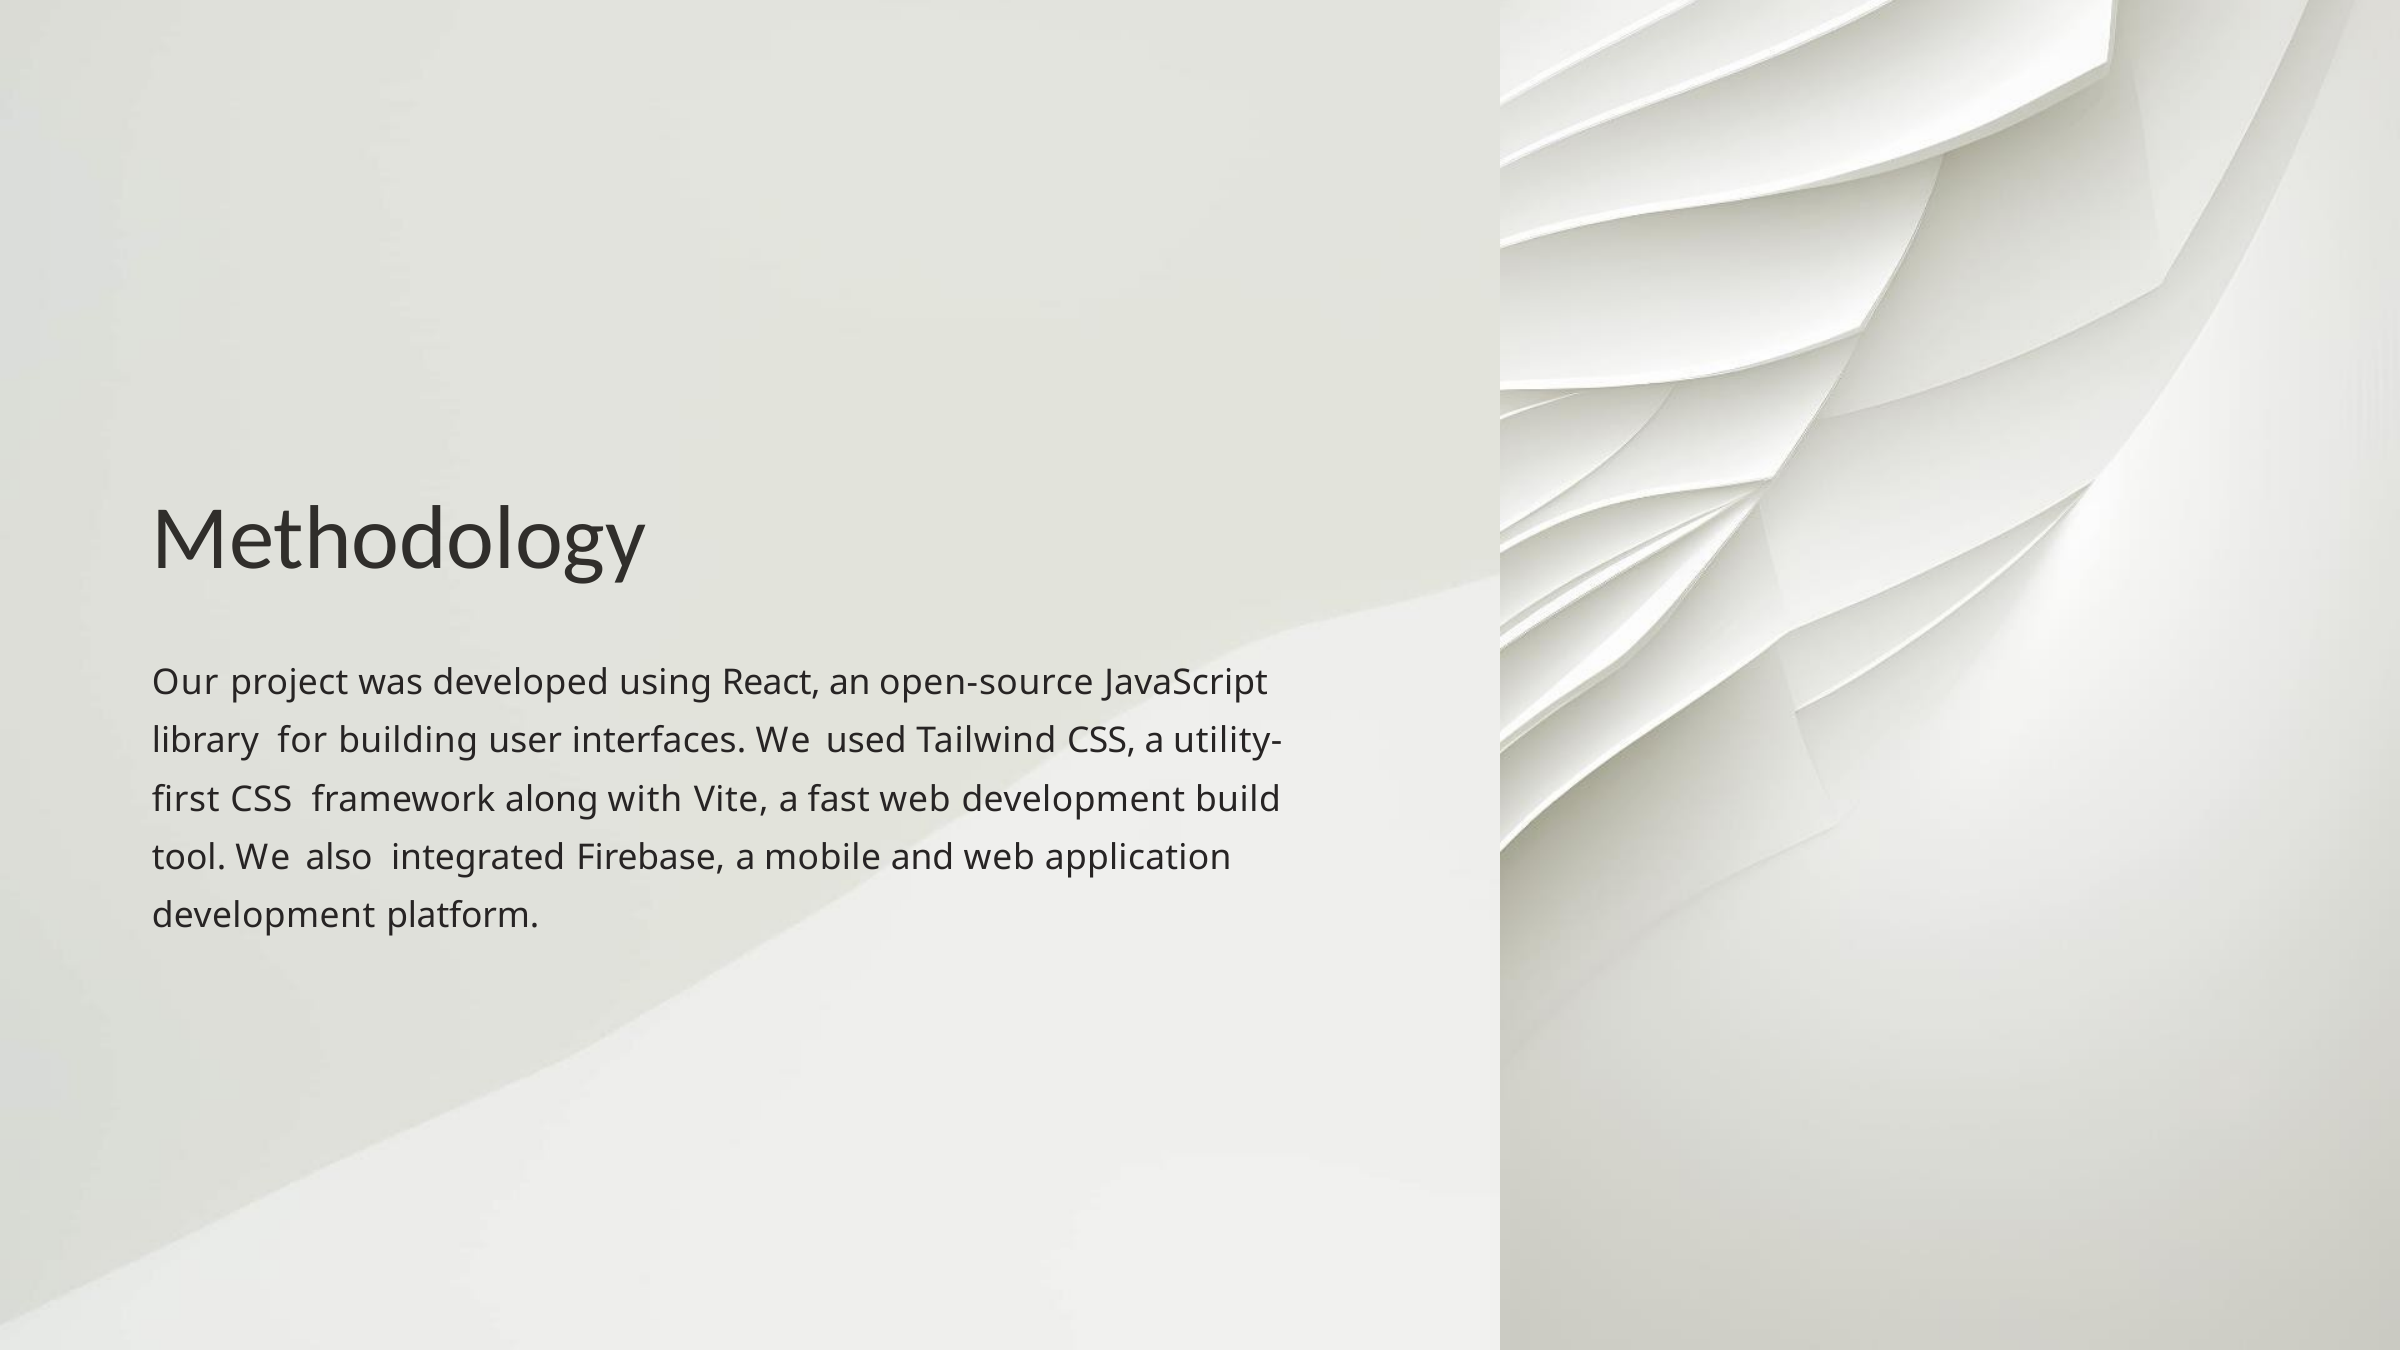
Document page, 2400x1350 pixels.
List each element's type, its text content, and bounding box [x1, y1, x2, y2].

text_box Our project was developed using React, an open-source JavaScript library for building user interfaces. We used Tailwind CSS, a utility-first CSS framework along with Vite, a fast web development build tool. We also integrated Firebase, a mobile and web application development platform. [149, 641, 1328, 935]
picture [0, 0, 2400, 1350]
title Methodology [149, 475, 650, 641]
